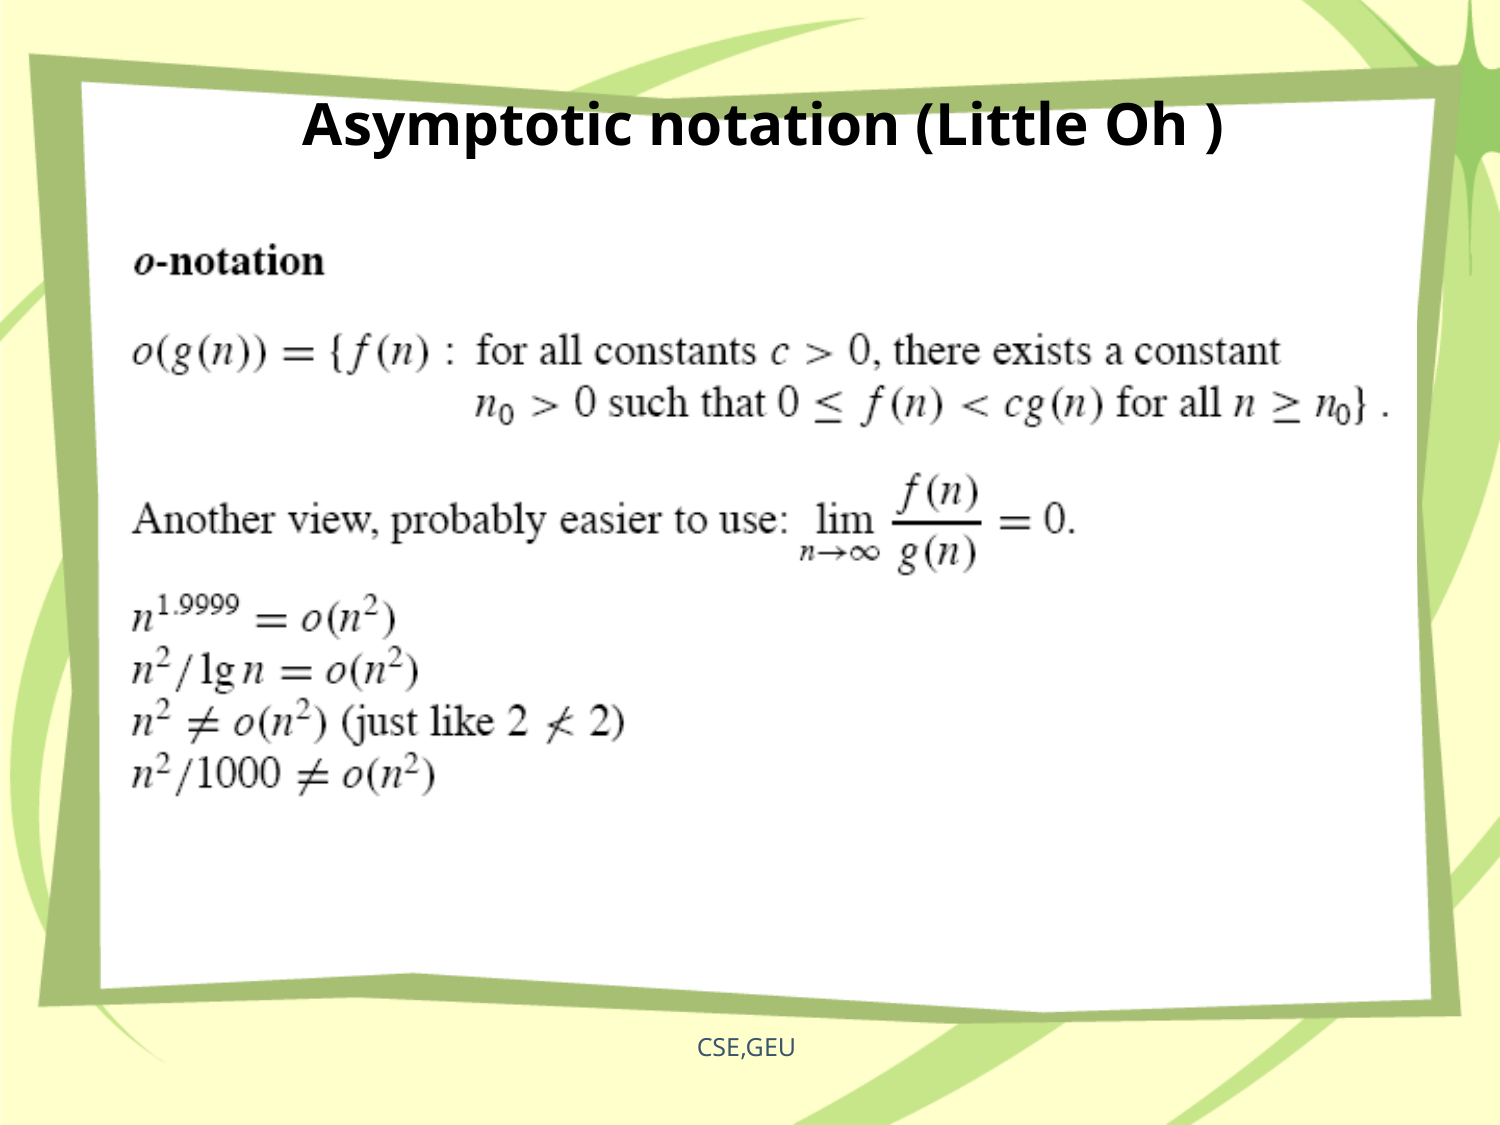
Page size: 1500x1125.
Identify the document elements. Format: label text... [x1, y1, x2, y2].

title Asymptotic notation (Little Oh ) [88, 59, 1439, 185]
footer CSE,GEU [512, 1024, 988, 1103]
picture [0, 0, 1500, 1125]
